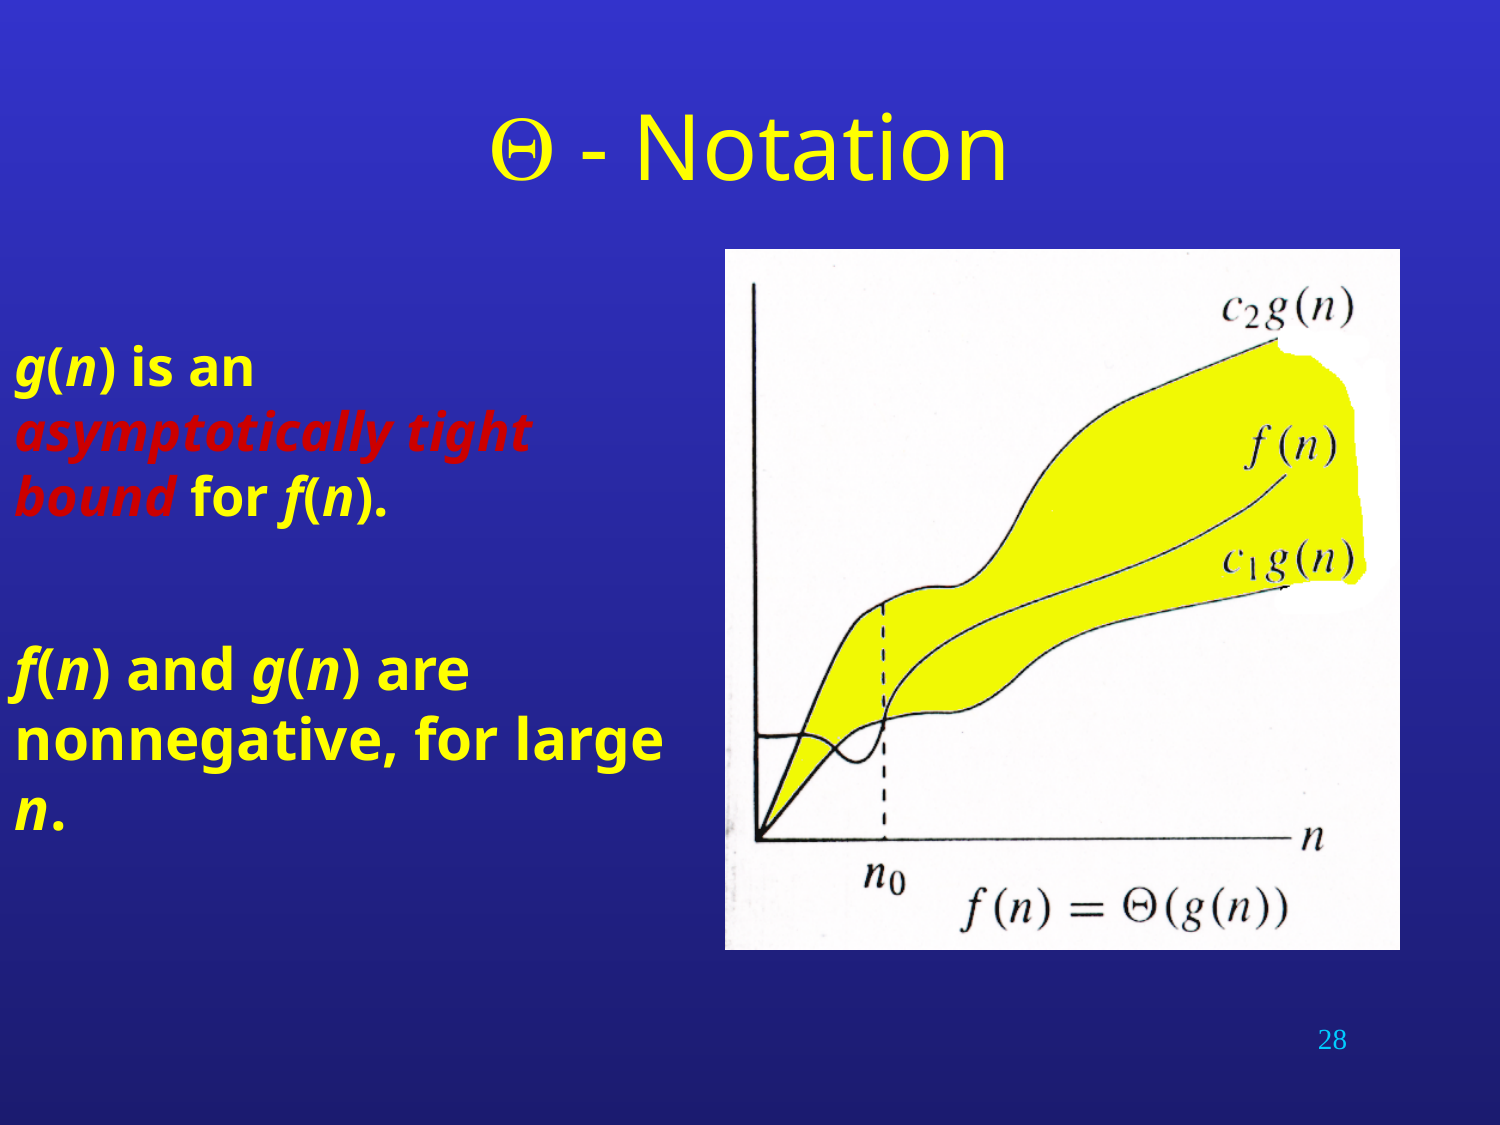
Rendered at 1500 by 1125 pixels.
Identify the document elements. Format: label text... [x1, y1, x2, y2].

text_box g(n) is an asymptotically tight bound for f(n). [0, 324, 663, 535]
title  - Notation [112, 74, 1388, 213]
slide_number 28 [1049, 1012, 1363, 1088]
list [724, 249, 1401, 951]
text_box f(n) and g(n) are nonnegative, for large n. [0, 624, 688, 850]
